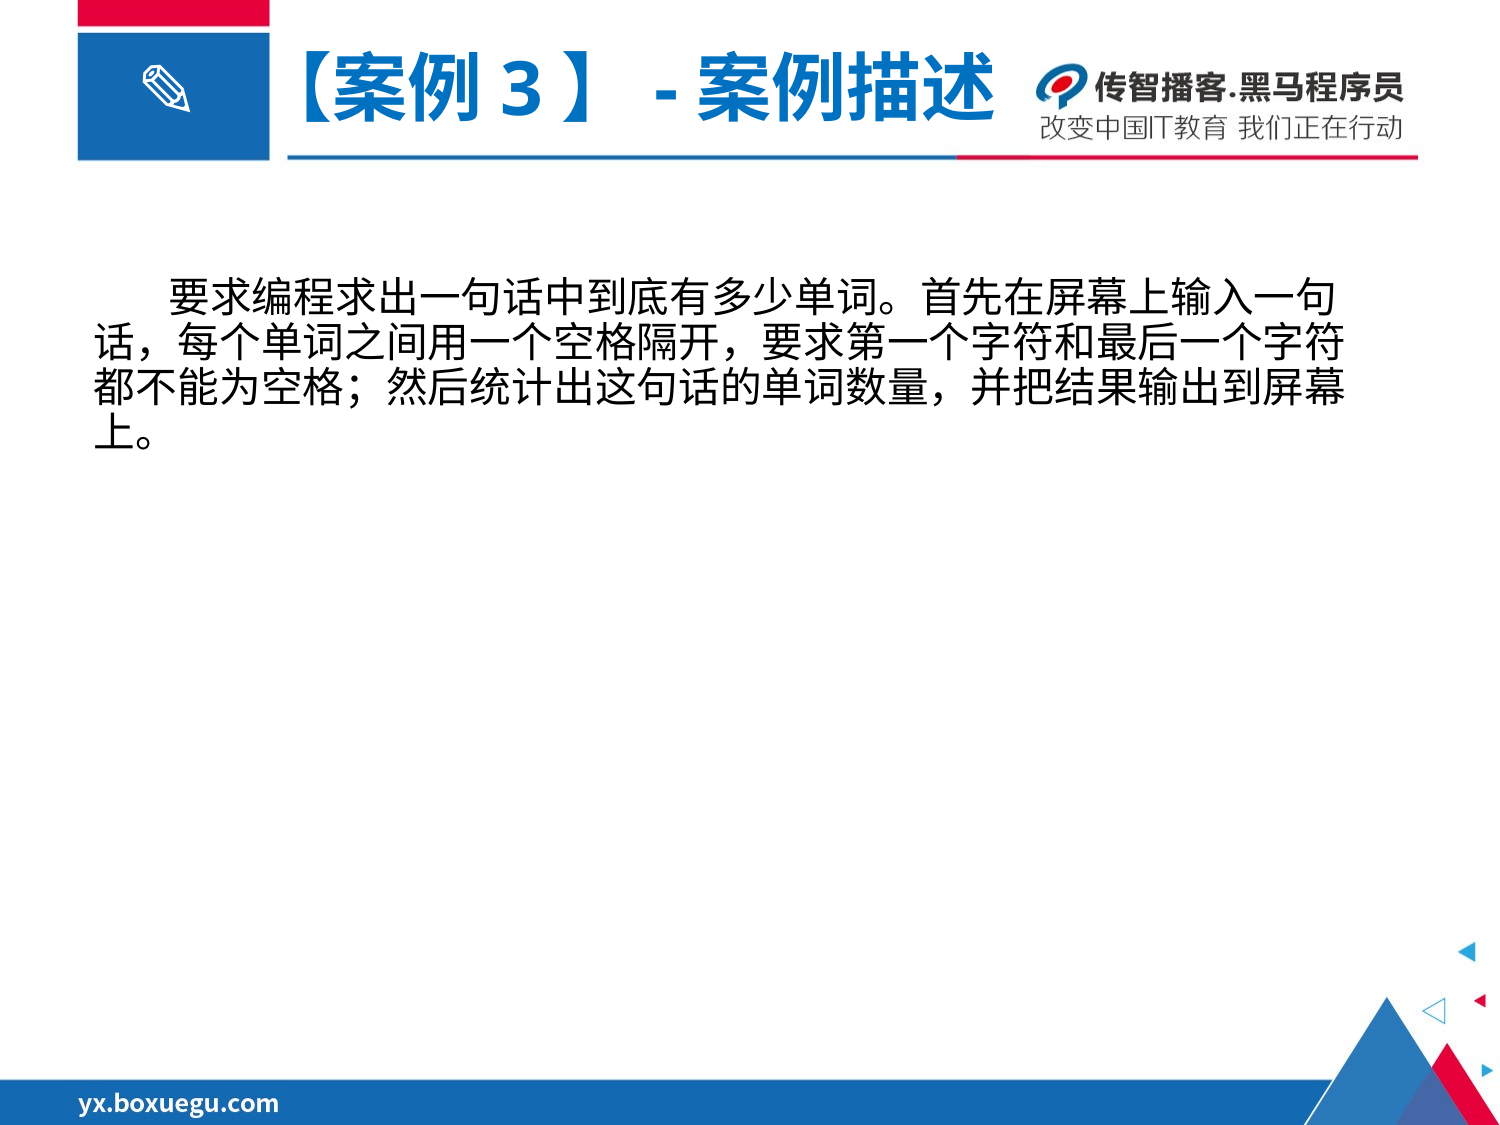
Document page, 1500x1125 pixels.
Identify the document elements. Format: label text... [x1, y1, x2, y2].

picture [0, 0, 1500, 1125]
text_box 【案例3】-案例描述 [242, 22, 1174, 148]
list 要求编程求出一句话中到底有多少单词。首先在屏幕上输入一句话，每个单词之间用一个空格隔开，要求第一个字符和最后一个字符都不能为空格；然后统计出这句话的单词数量，并把结果输出到屏幕上。 [78, 269, 1388, 478]
